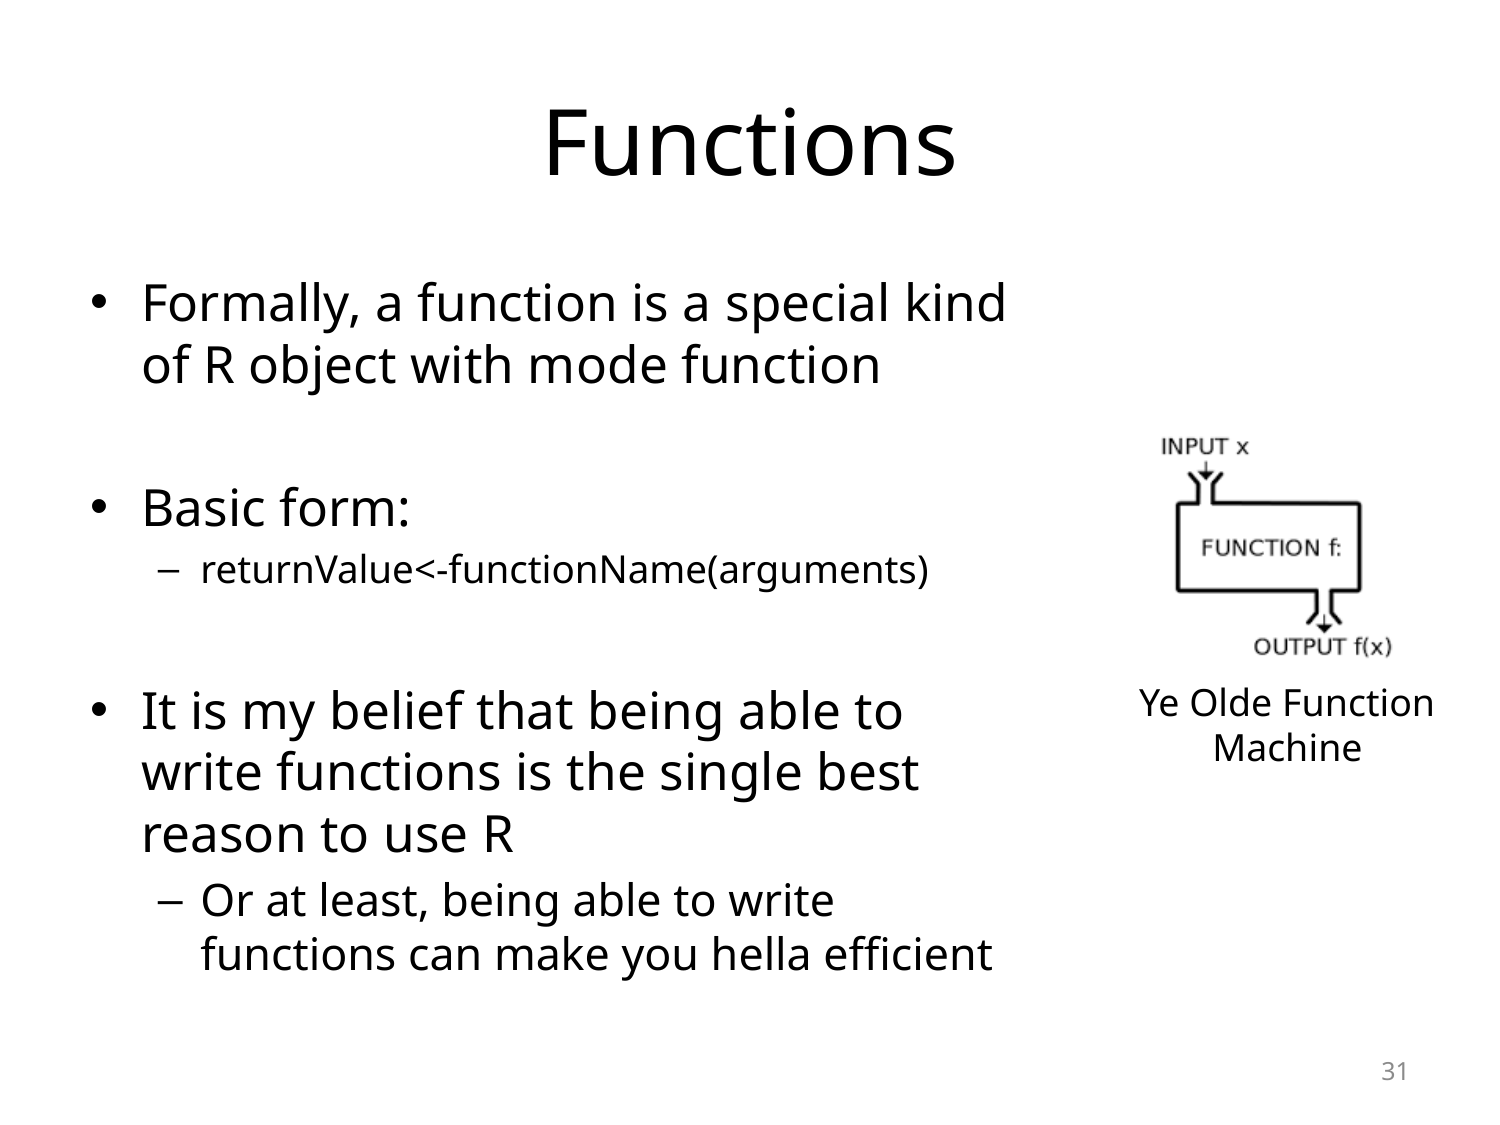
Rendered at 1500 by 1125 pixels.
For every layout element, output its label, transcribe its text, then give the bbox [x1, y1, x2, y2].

list Formally, a function is a special kind of R object with mode function Basic form: returnValue<-functionName(arguments) It is my belief that being able to write functions is the single best reason to use R Or at least, being able to write functions can make you hella efficient [75, 262, 1025, 1005]
title Functions [75, 45, 1425, 233]
picture [1137, 412, 1413, 685]
text_box Ye Olde Function Machine [1099, 671, 1475, 777]
slide_number 31 [1074, 1042, 1425, 1103]
